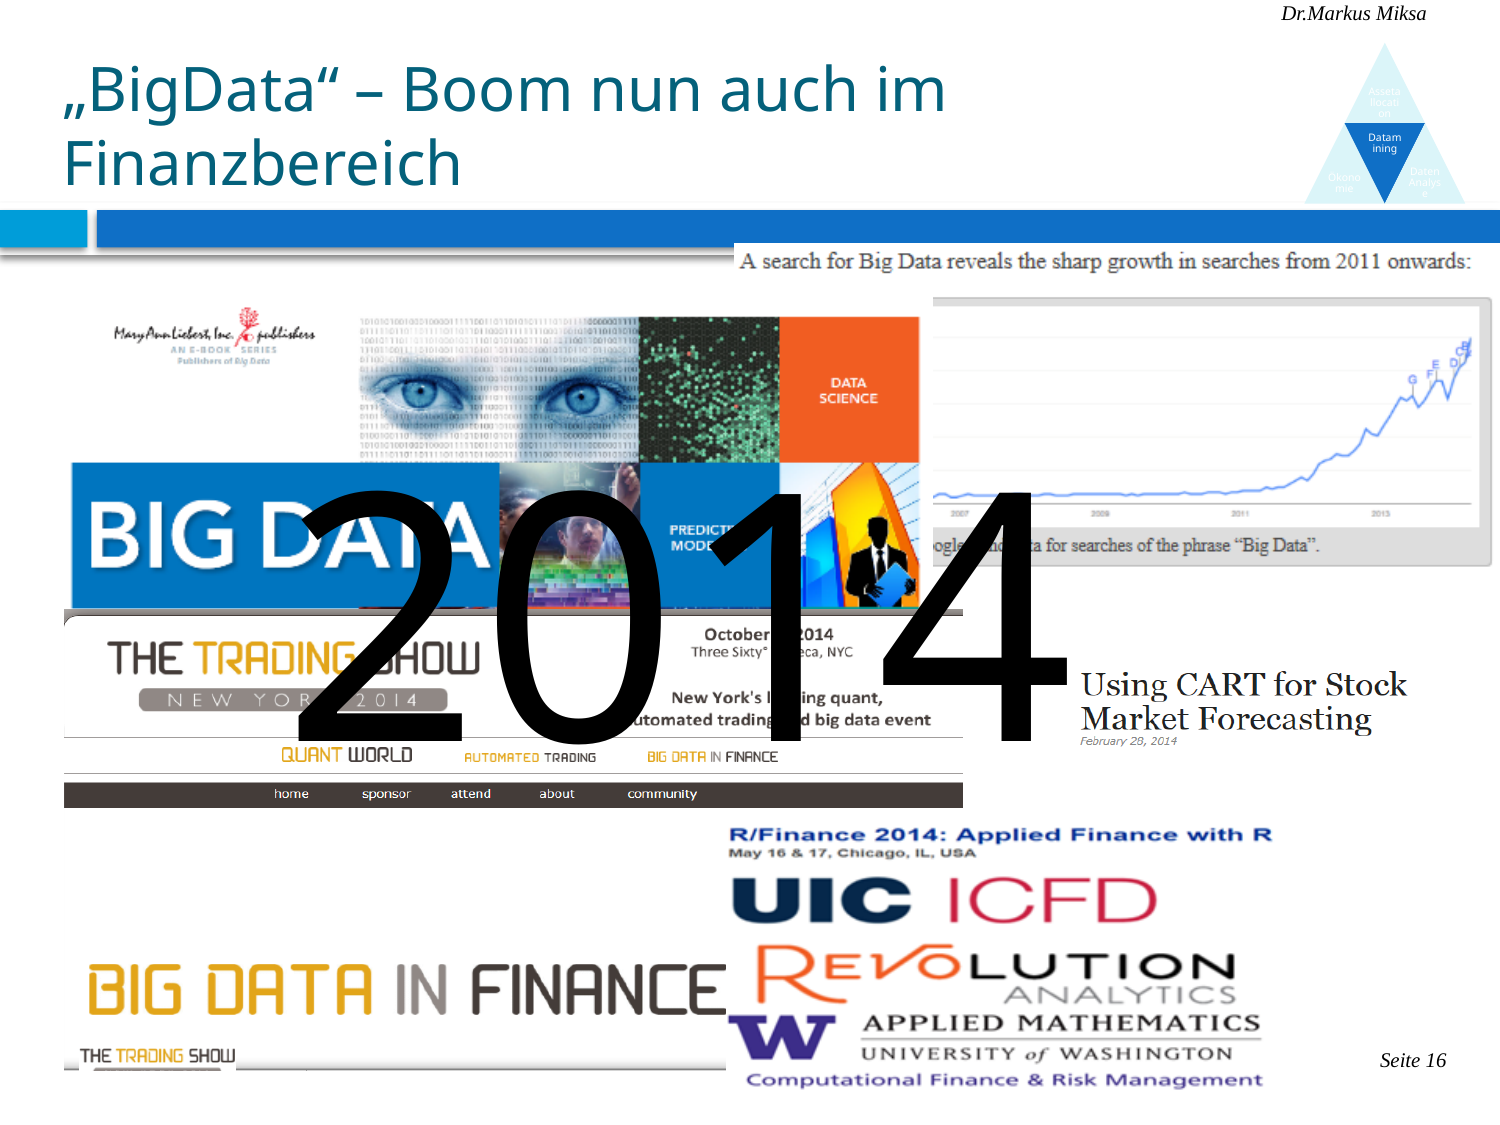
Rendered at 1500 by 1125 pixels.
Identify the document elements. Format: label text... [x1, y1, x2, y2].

picture [29, 278, 1282, 1093]
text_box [1233, 42, 1500, 204]
text_box 2014 [938, 591, 1089, 818]
title „BigData“ – Boom nun auch im Finanzbereich [47, 42, 1233, 206]
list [734, 243, 1500, 583]
picture [1068, 656, 1424, 752]
